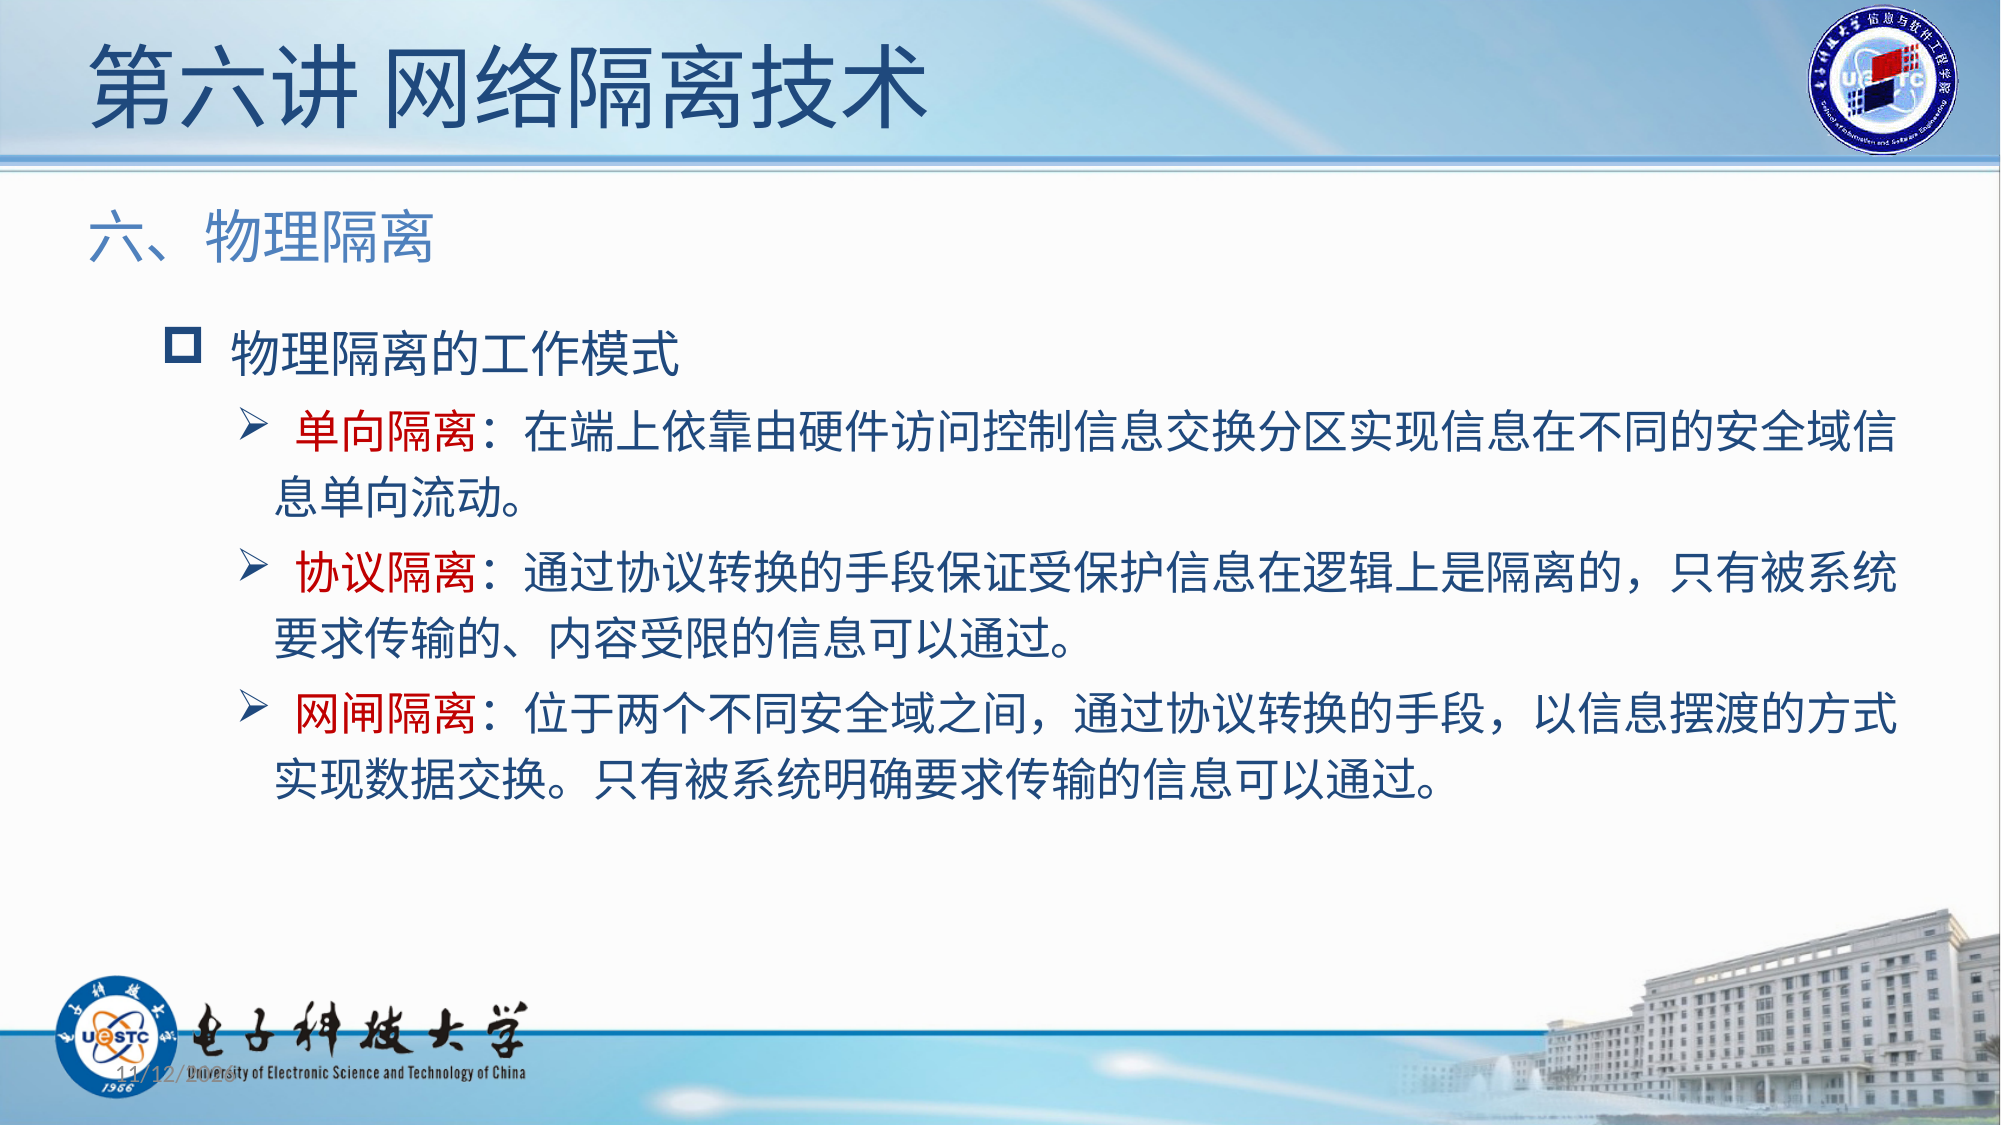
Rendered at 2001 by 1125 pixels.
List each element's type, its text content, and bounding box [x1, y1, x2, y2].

list 物理隔离的工作模式 单向隔离：在端上依靠由硬件访问控制信息交换分区实现信息在不同的安全域信息单向流动。 协议隔离：通过协议转换的手段保证受保护信息在逻辑上是隔离的，只有被系统要求传输的、内容受限的信息可以通过。 网闸隔离：位于两个不同安全域之间，通过协议转换的手段，以信息摆渡的方式实现数据交换。只有被系统明确要求传输的信息可以通过。 [70, 302, 1914, 965]
picture [0, 0, 2001, 1125]
title 第六讲 网络隔离技术 [70, 12, 1725, 159]
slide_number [99, 1042, 567, 1103]
text_box 六、物理隔离 [72, 192, 453, 278]
